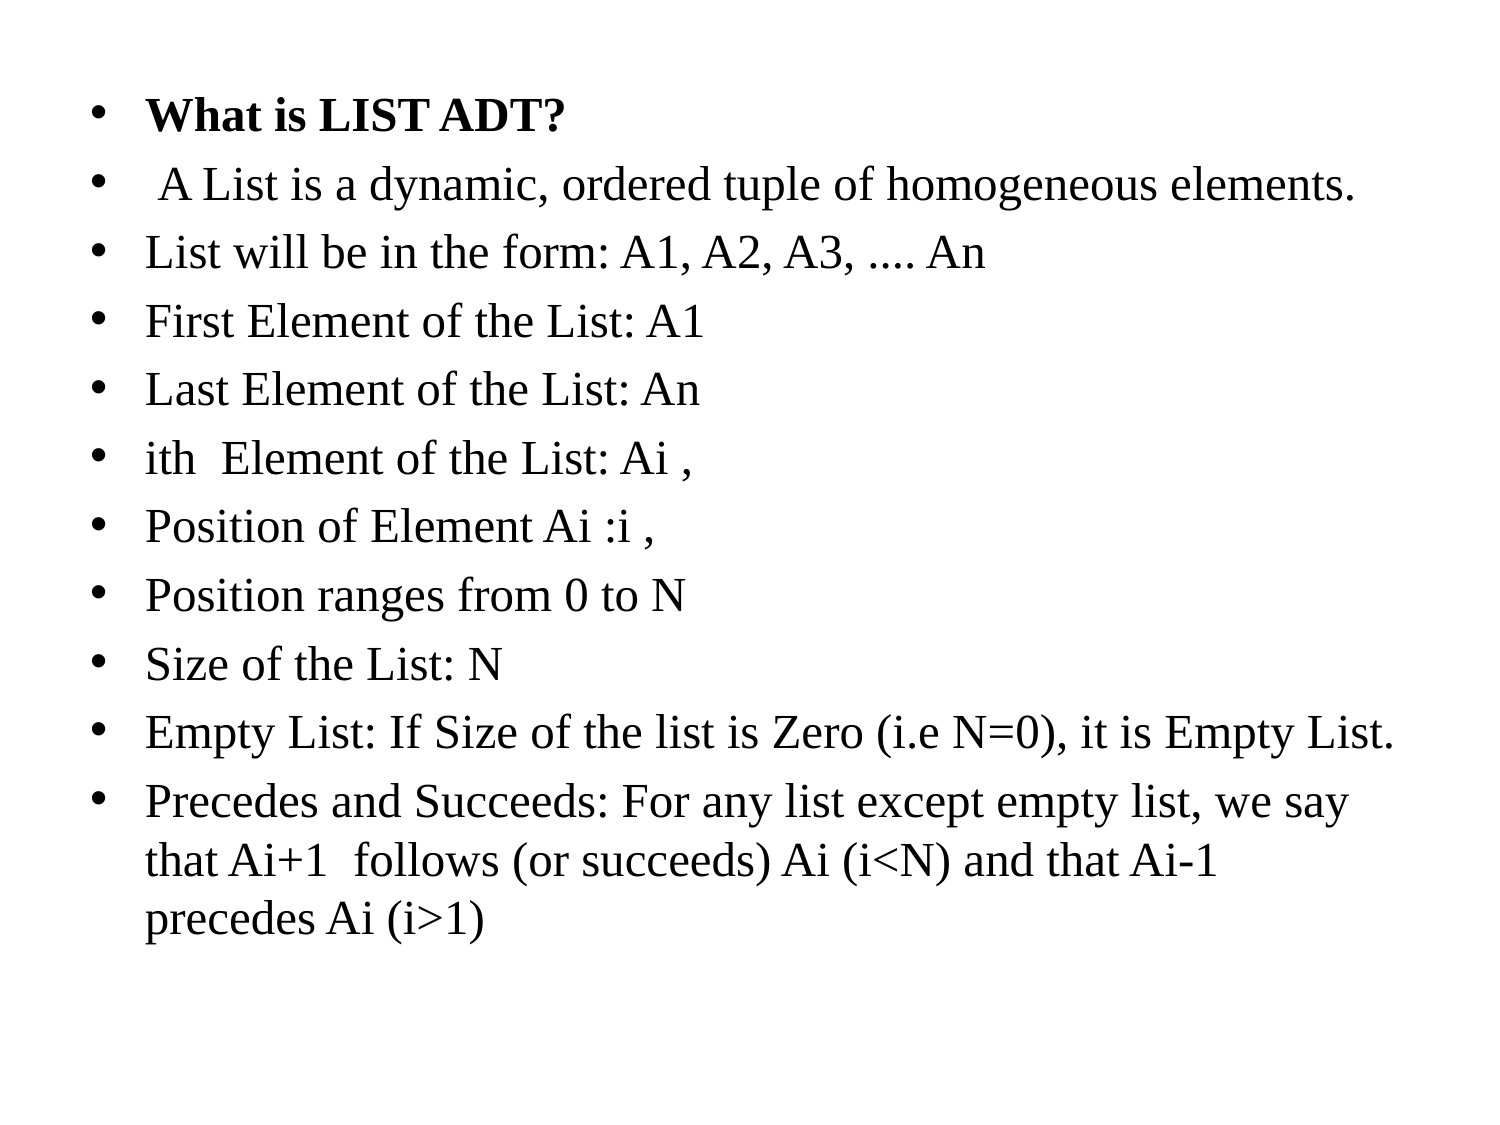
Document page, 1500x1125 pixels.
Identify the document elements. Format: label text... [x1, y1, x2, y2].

list What is LIST ADT? A List is a dynamic, ordered tuple of homogeneous elements. List will be in the form: A1, A2, A3, .... An First Element of the List: A1 Last Element of the List: An ith Element of the List: Ai , Position of Element Ai :i , Position ranges from 0 to N Size of the List: N Empty List: If Size of the list is Zero (i.e N=0), it is Empty List. Precedes and Succeeds: For any list except empty list, we say that Ai+1 follows (or succeeds) Ai (i<N) and that Ai-1 precedes Ai (i>1) [75, 75, 1425, 1005]
